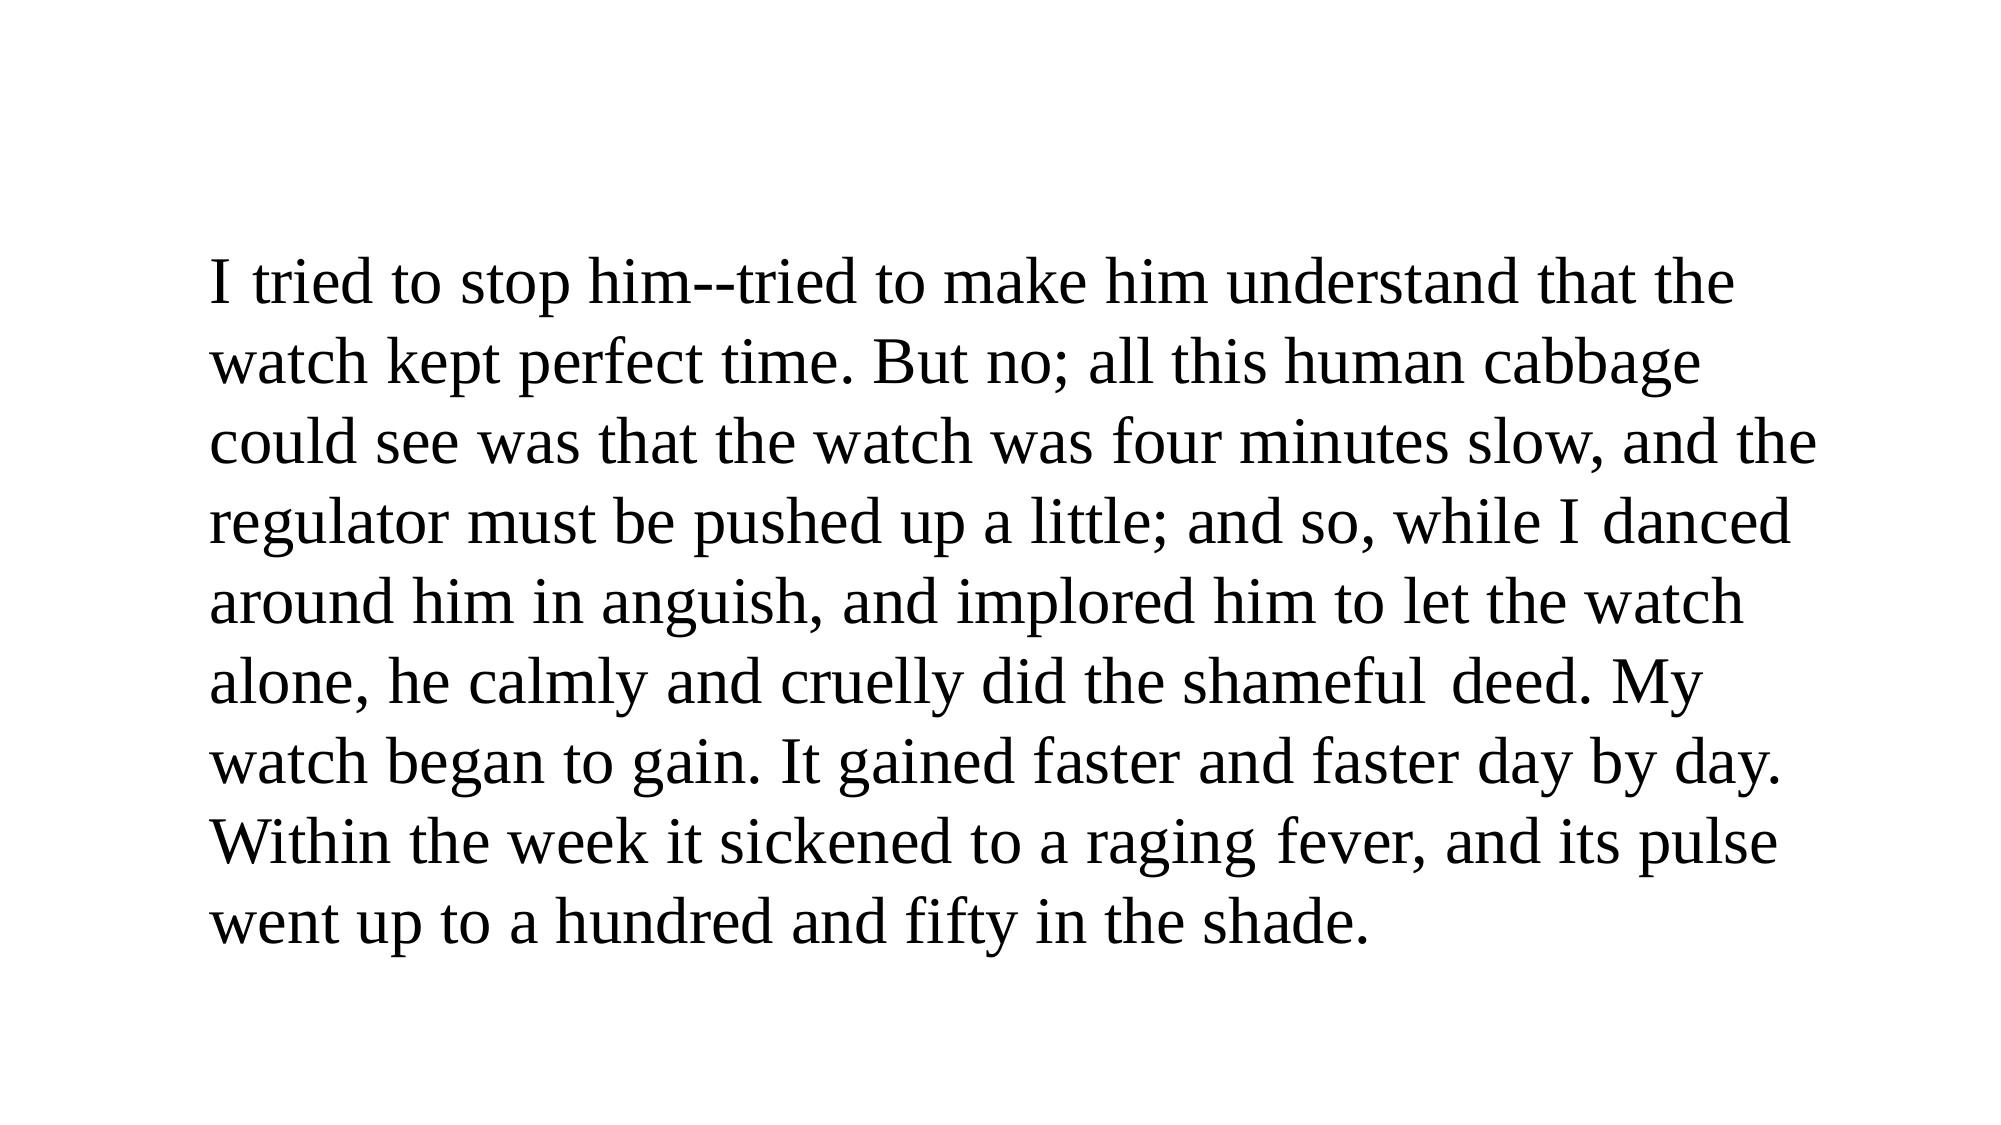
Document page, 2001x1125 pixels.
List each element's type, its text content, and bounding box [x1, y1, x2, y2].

text_box I tried to stop him--tried to make him understand that the watch kept perfect time. But no; all this human cabbage could see was that the watch was four minutes slow, and the regulator must be pushed up a little; and so, while I danced around him in anguish, and implored him to let the watch alone, he calmly and cruelly did the shameful deed. My watch began to gain. It gained faster and faster day by day. Within the week it sickened to a raging fever, and its pulse went up to a hundred and fifty in the shade. [195, 229, 1865, 964]
